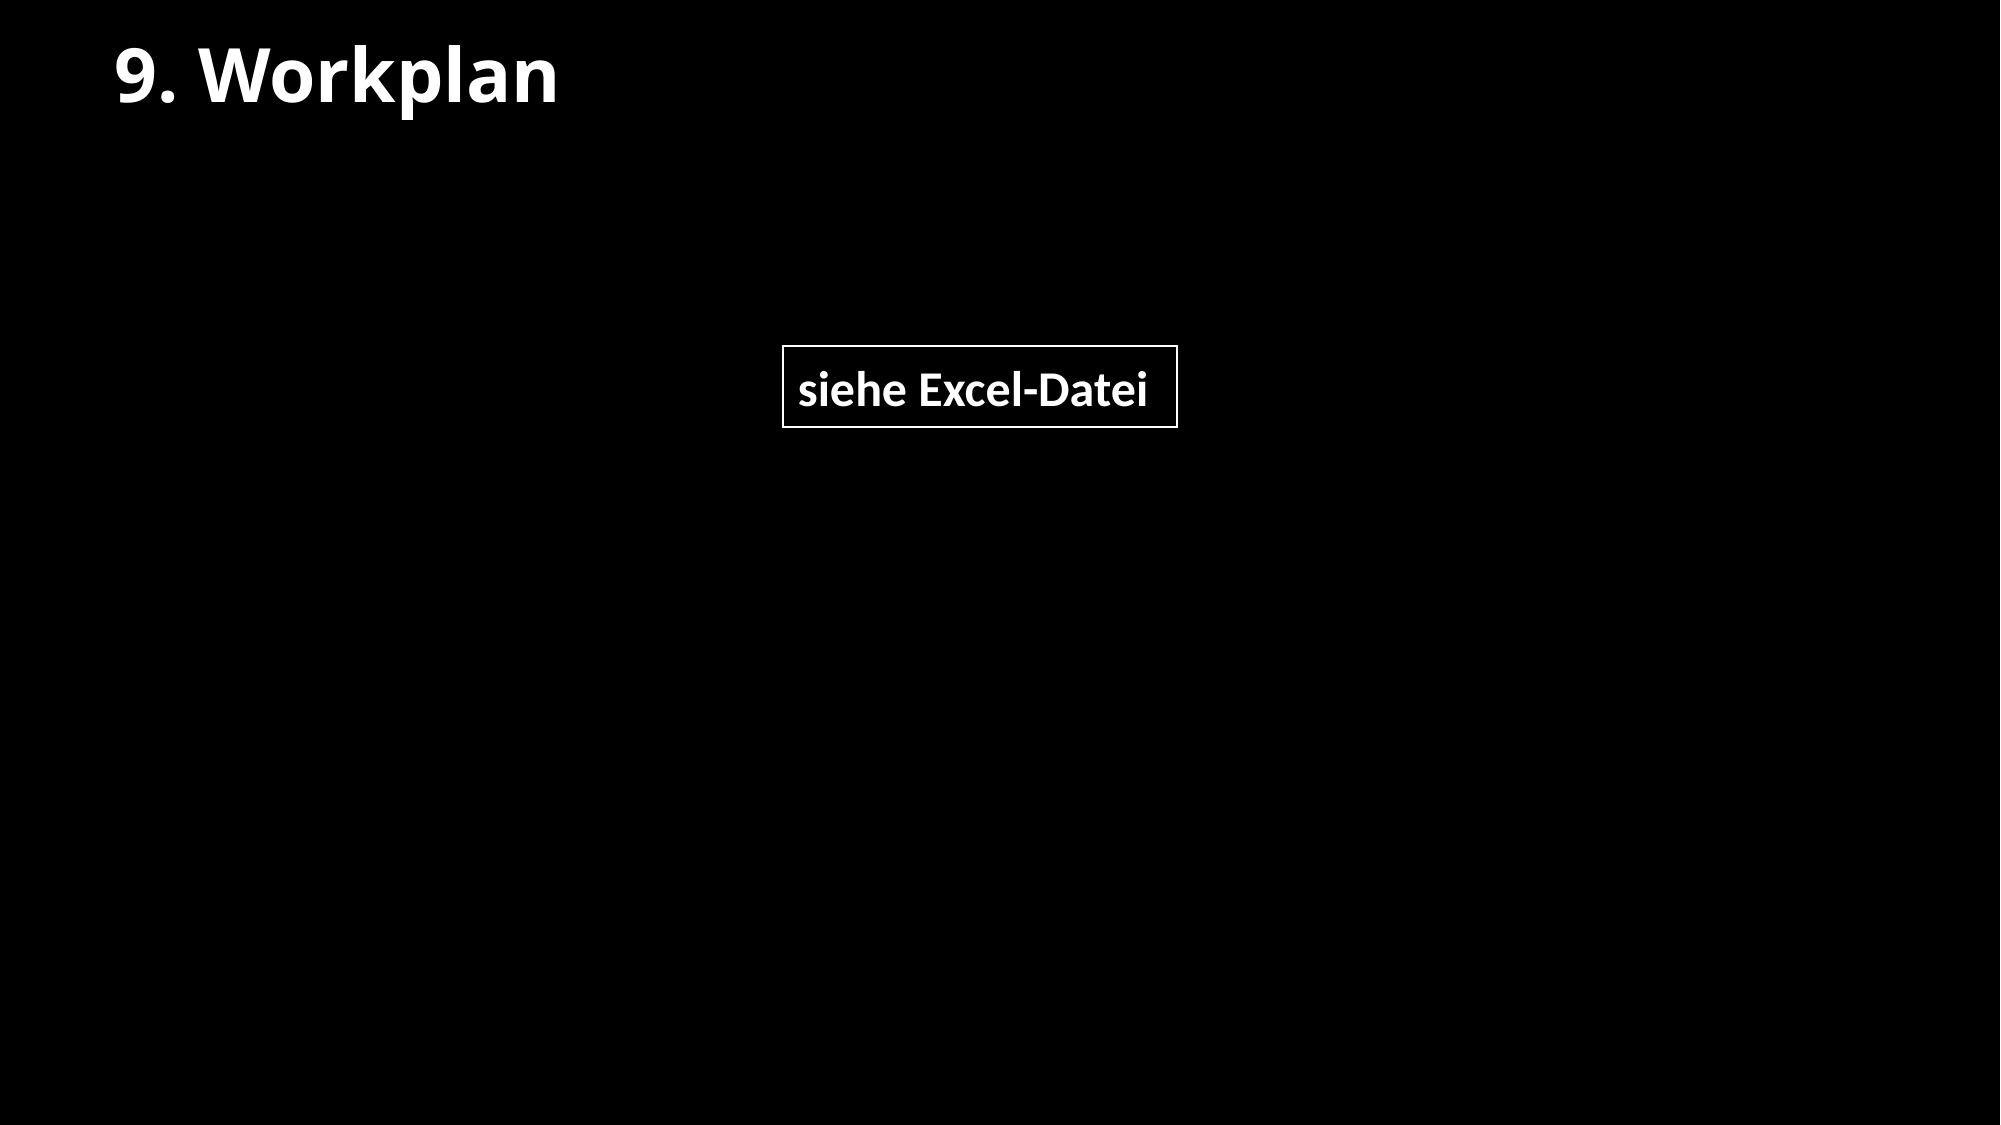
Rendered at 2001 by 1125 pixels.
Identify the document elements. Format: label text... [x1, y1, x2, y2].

title 9. Workplan [99, 0, 1825, 182]
text_box siehe Excel-Datei [782, 345, 1178, 428]
